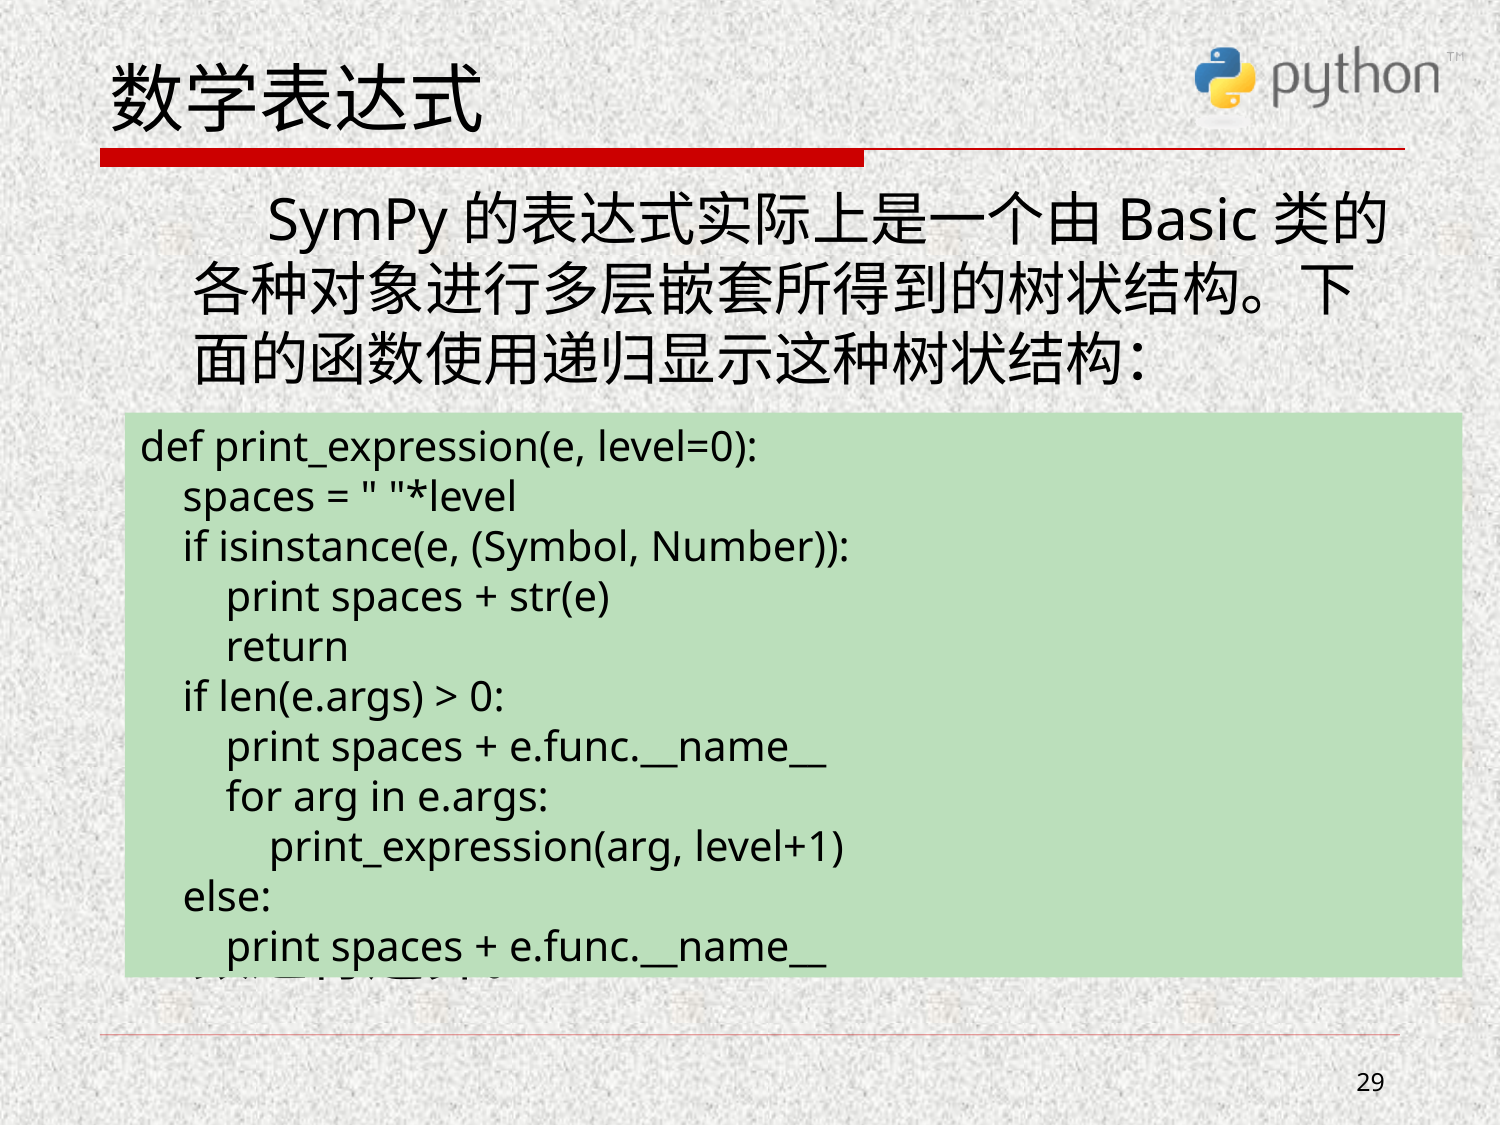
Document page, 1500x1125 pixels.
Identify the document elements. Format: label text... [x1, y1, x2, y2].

picture [0, 0, 1500, 1125]
title 数学表达式 [94, 50, 1407, 149]
slide_number 29 [1074, 1058, 1401, 1103]
list SymPy的表达式实际上是一个由Basic类的各种对象进行多层嵌套所得到的树状结构。下面的函数使用递归显示这种树状结构： 由于fsolve函数在调用函数f时，传递的参数为数组，因此如果直接使用数组中的元素计算的话，计算速度将会有所降低，因此这里先用float函数将数组中的元素转换为Python中的标准浮点数，然后调用标准math库中的函数进行运算。 [99, 174, 1413, 990]
text_box def print_expression(e, level=0): spaces = " "*level if isinstance(e, (Symbol, Number)): print spaces + str(e) return if len(e.args) > 0: print spaces + e.func.__name__ for arg in e.args: print_expression(arg, level+1) else: print spaces + e.func.__name__ [124, 412, 1463, 978]
